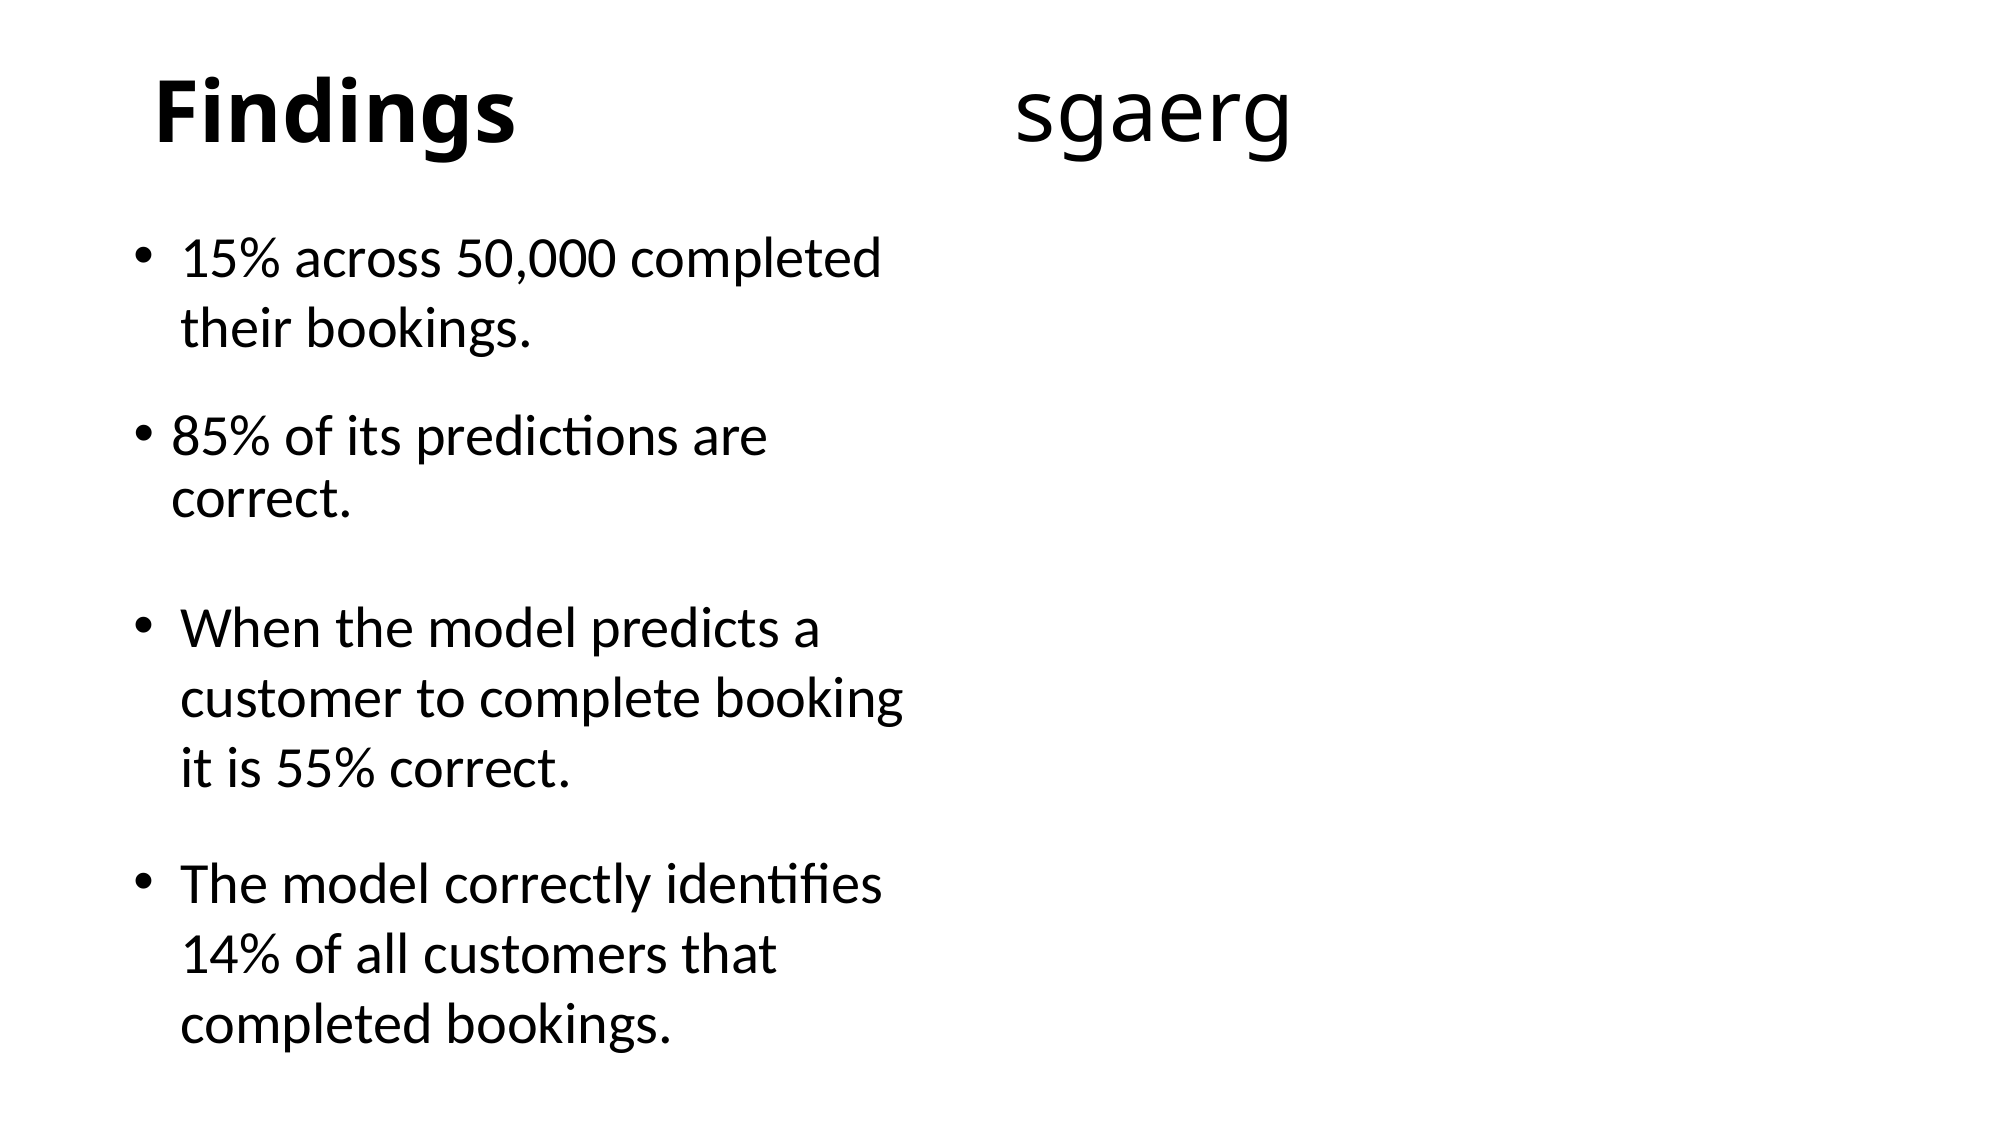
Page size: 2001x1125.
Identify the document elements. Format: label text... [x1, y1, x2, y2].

text_box sgaerg [999, 59, 1850, 169]
title Findings [137, 59, 988, 169]
text_box When the model predicts a customer to complete booking it is 55% correct. [118, 582, 931, 807]
text_box 15% across 50,000 completed their bookings. [118, 212, 950, 367]
text_box The model correctly identifies 14% of all customers that completed bookings. [118, 837, 931, 1063]
list 85% of its predictions are correct. [118, 397, 969, 554]
